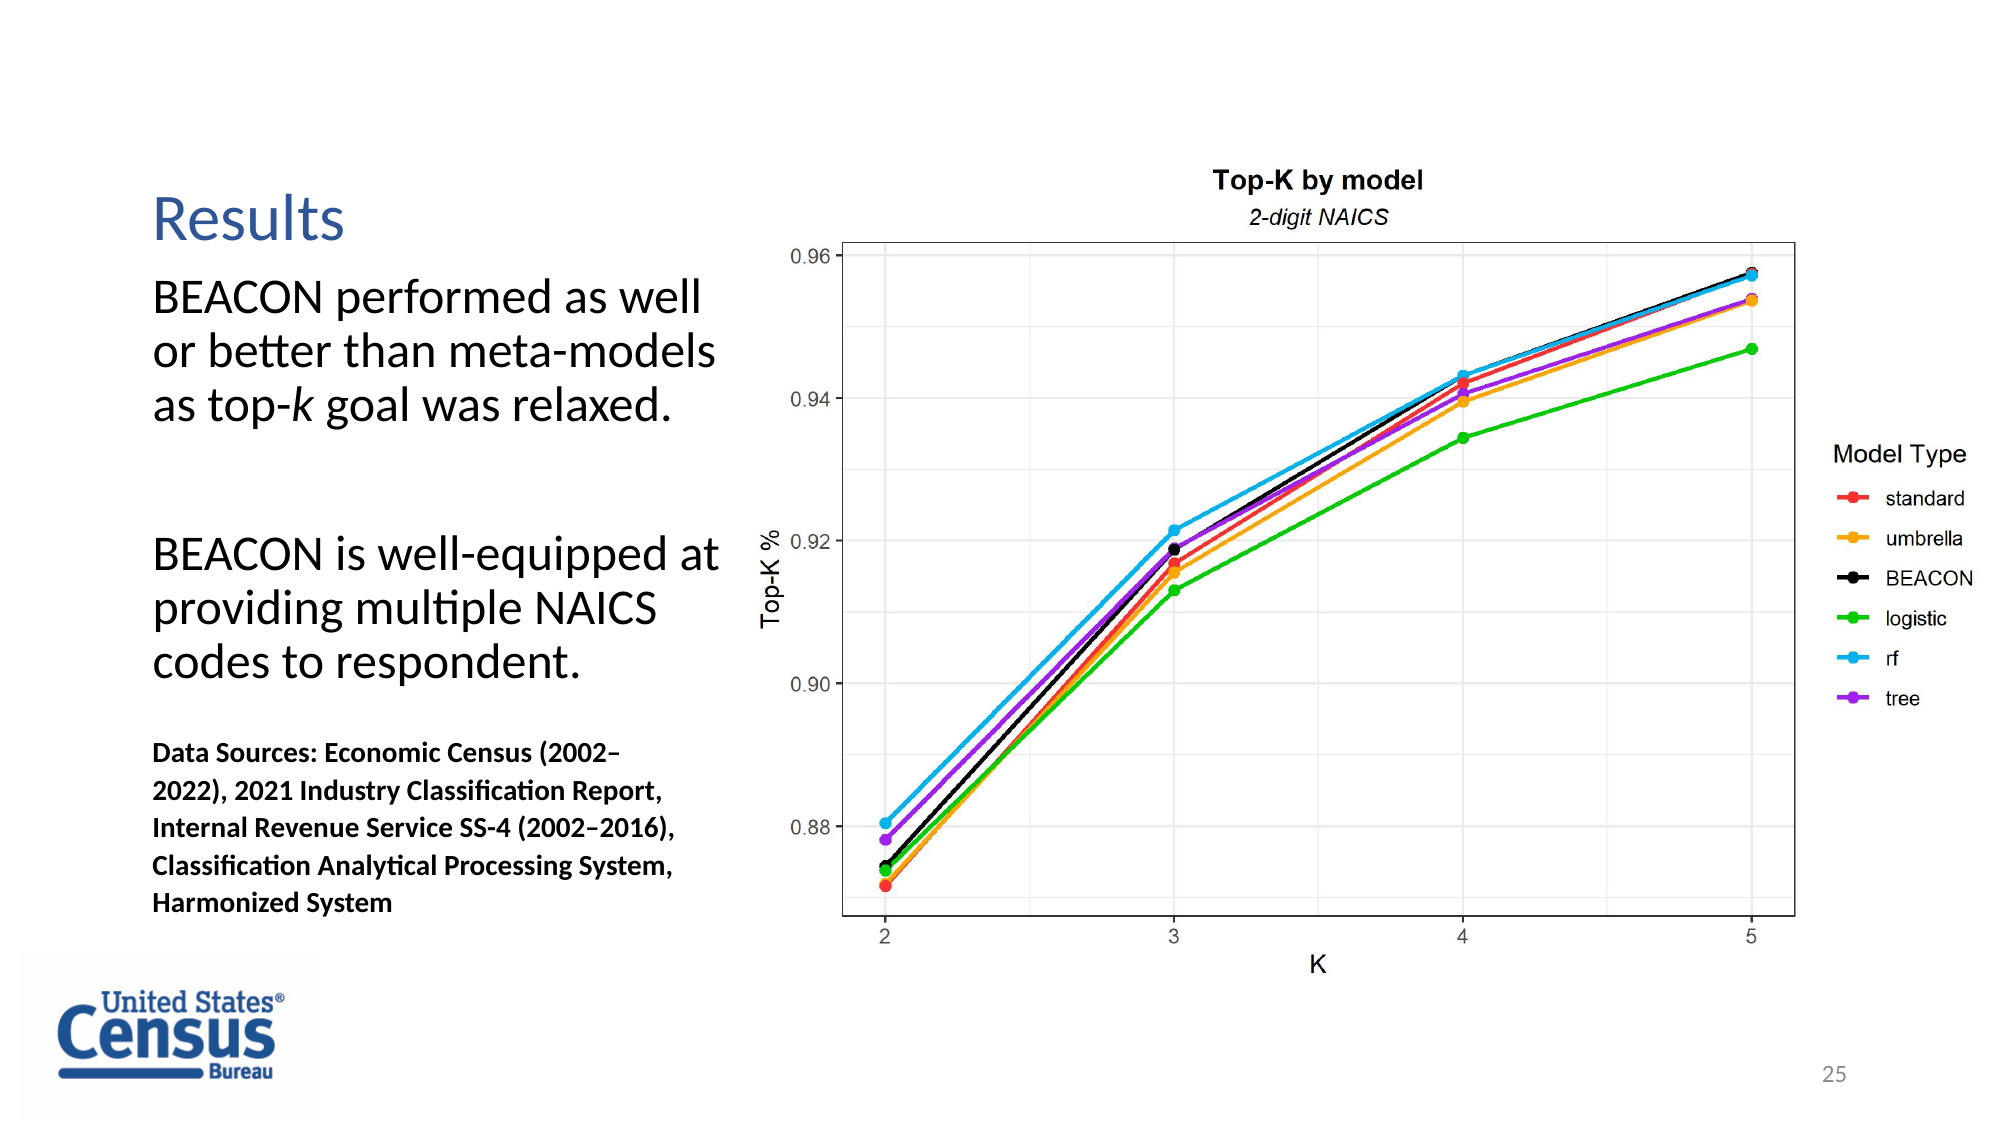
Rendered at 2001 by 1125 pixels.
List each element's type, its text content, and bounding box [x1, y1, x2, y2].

picture [18, 950, 316, 1120]
text_box Data Sources: Economic Census (2002–2022), 2021 Industry Classification Report, Internal Revenue Service SS-4 (2002–2016), Classification Analytical Processing System, Harmonized System [137, 724, 693, 926]
list BEACON performed as well or better than meta-models as top-k goal was relaxed. BEACON is well-equipped at providing multiple NAICS codes to respondent. [137, 262, 747, 963]
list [747, 156, 1999, 991]
title Results [137, 0, 783, 262]
slide_number 25 [1412, 1042, 1863, 1103]
